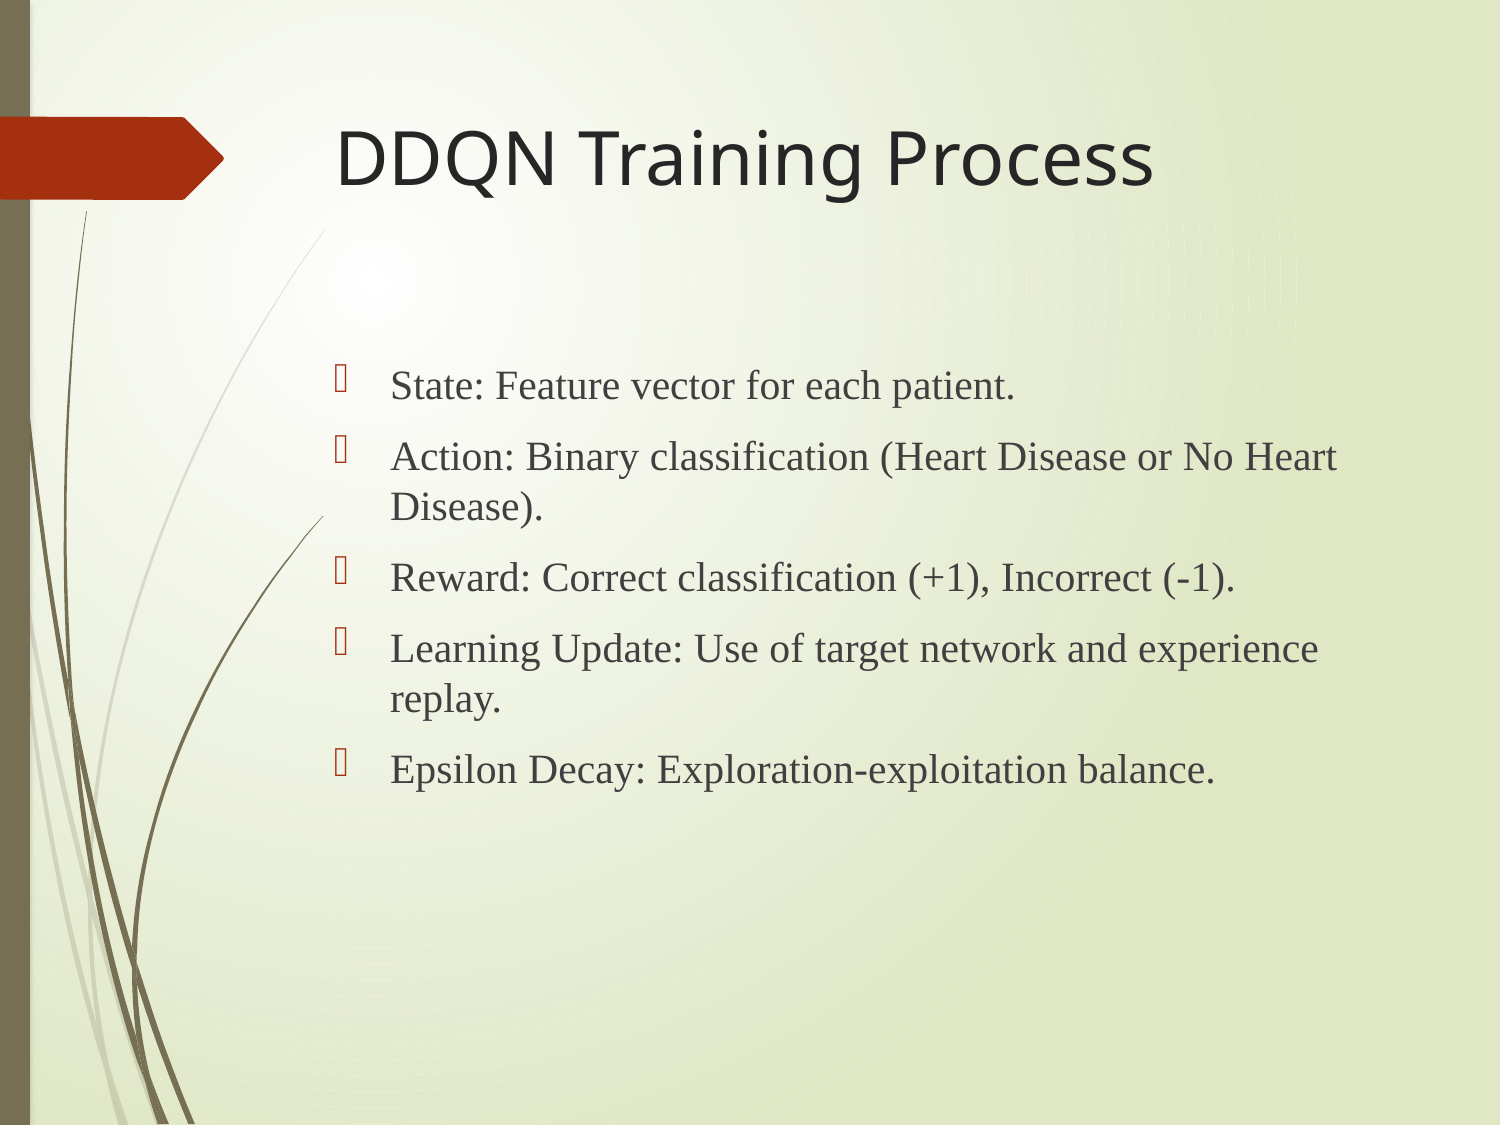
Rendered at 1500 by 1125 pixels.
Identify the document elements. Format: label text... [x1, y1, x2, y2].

list State: Feature vector for each patient. Action: Binary classification (Heart Disease or No Heart Disease). Reward: Correct classification (+1), Incorrect (-1). Learning Update: Use of target network and experience replay. Epsilon Decay: Exploration-exploitation balance. [318, 350, 1400, 970]
title DDQN Training Process [319, 102, 1400, 313]
